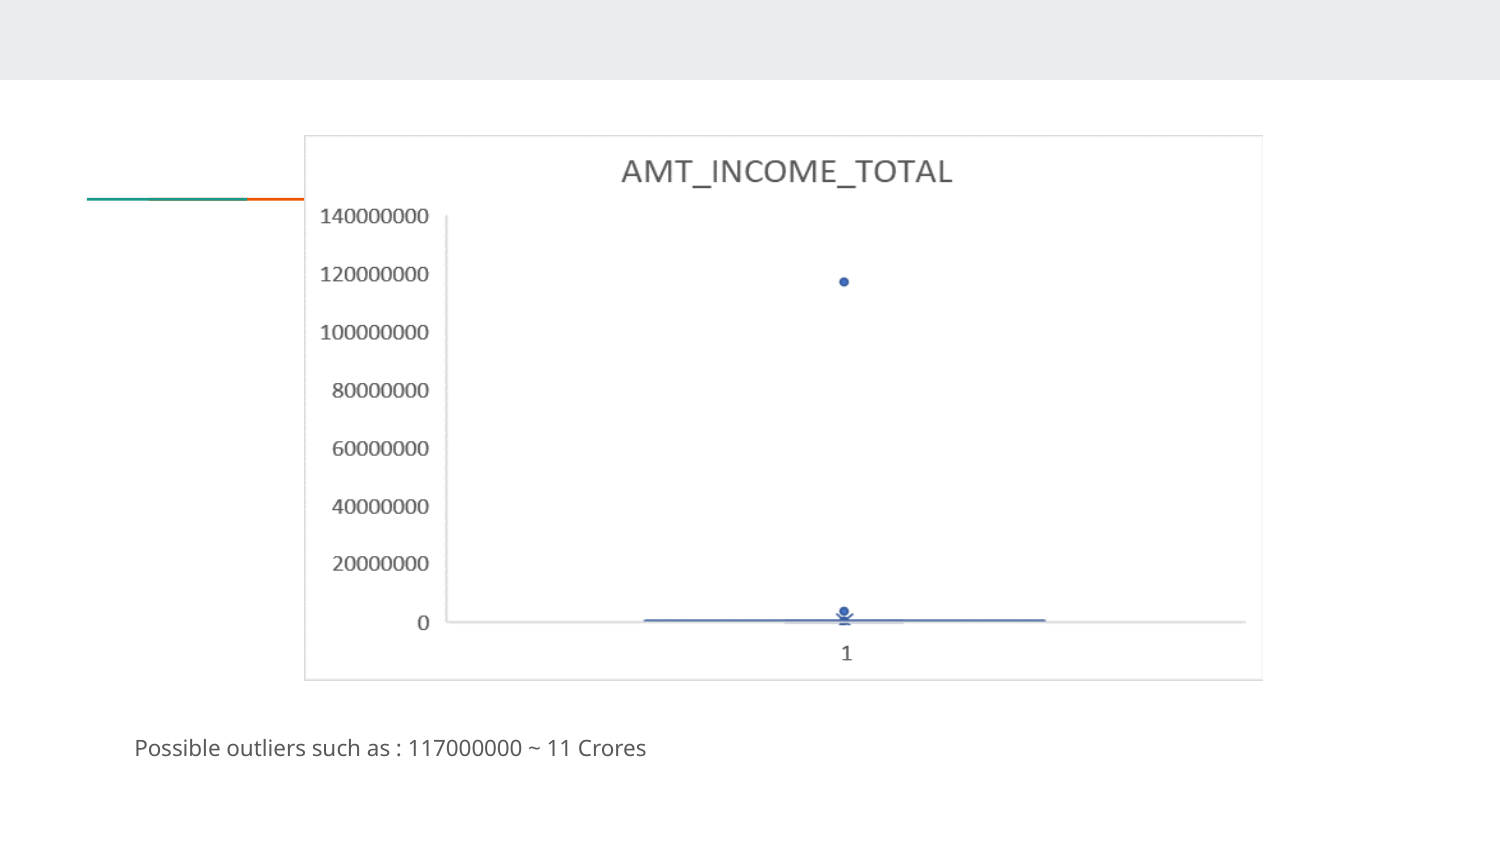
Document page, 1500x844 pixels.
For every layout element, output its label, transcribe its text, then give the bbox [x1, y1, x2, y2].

picture [303, 134, 1263, 682]
list Possible outliers such as : 117000000 ~ 11 Crores [119, 715, 1381, 777]
